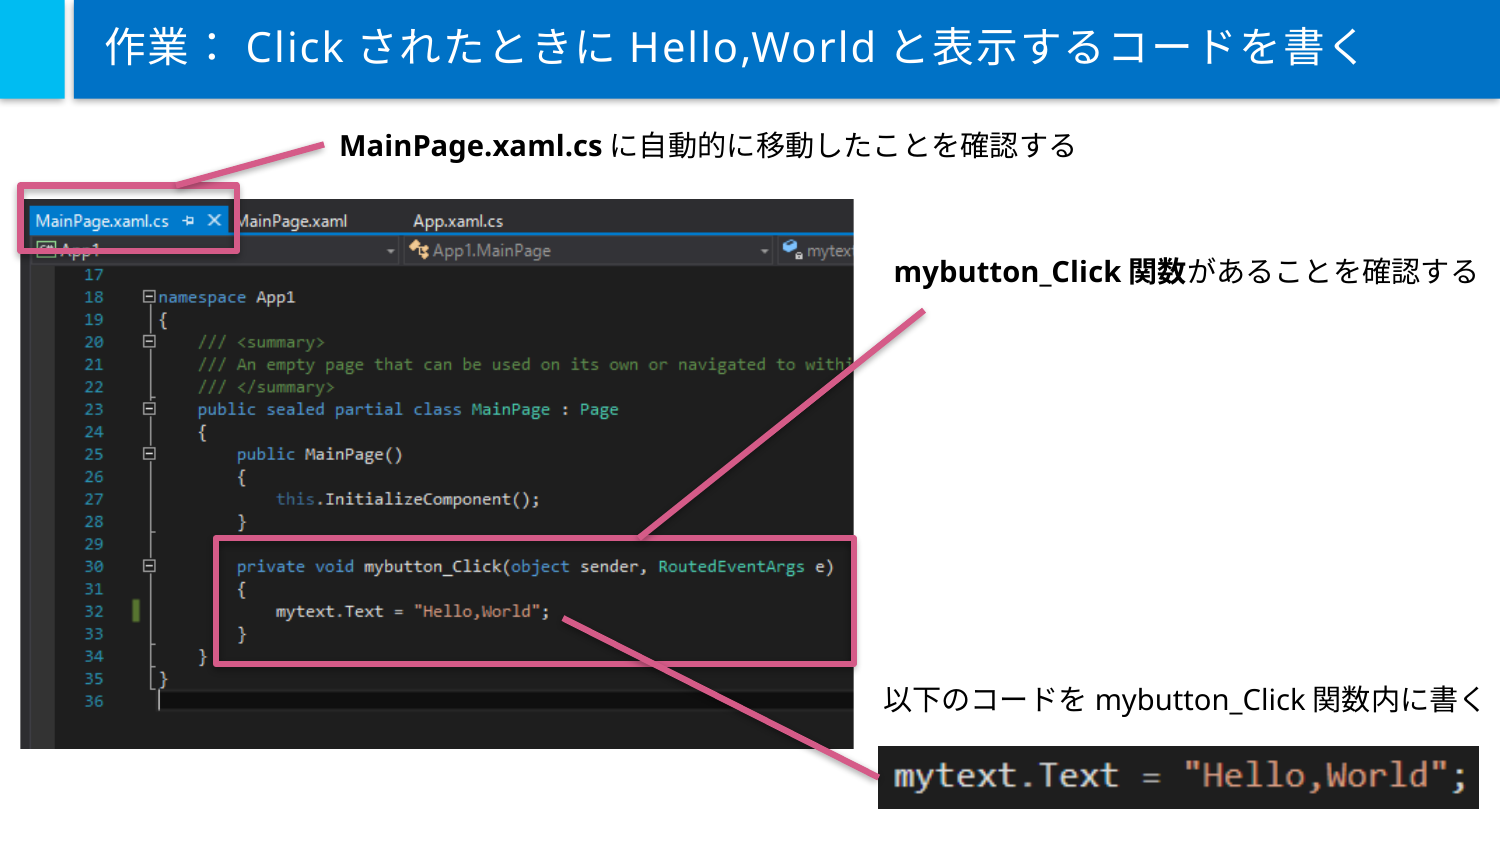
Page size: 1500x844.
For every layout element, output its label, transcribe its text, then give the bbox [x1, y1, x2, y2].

title 作業：ClickされたときにHello,Worldと表示するコードを書く [74, 0, 1500, 99]
text_box MainPage.xaml.csに自動的に移動したことを確認する [324, 104, 1067, 185]
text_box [175, 144, 325, 186]
text_box [20, 185, 238, 199]
text_box mybutton_Click関数があることを確認する [878, 230, 1500, 311]
picture [20, 199, 854, 749]
picture [878, 745, 1479, 810]
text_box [638, 309, 925, 539]
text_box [562, 617, 879, 778]
text_box 以下のコードをmybutton_Click関数内に書く [885, 658, 1490, 739]
